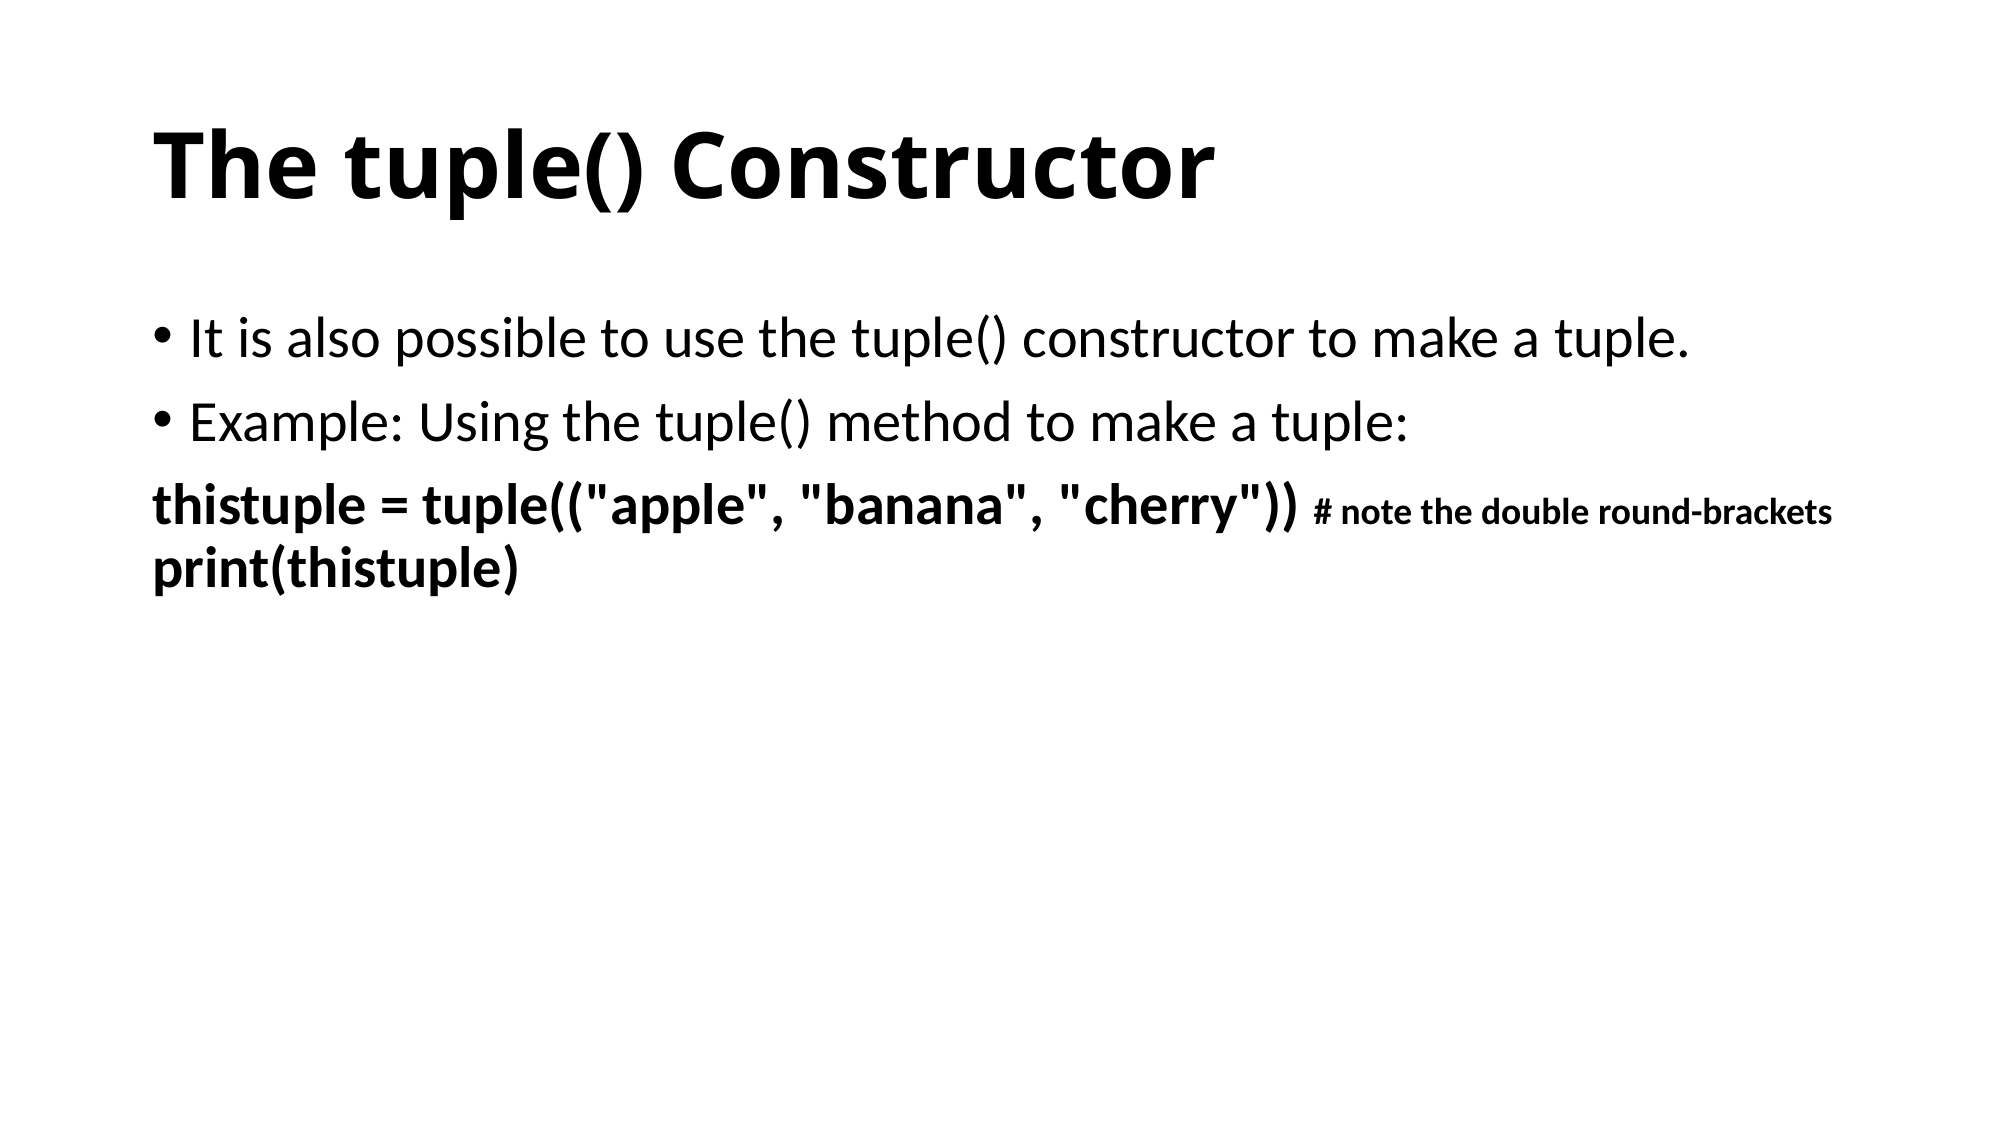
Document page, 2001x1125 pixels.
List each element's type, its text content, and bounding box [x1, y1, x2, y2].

list It is also possible to use the tuple() constructor to make a tuple. Example: Using the tuple() method to make a tuple: thistuple = tuple(("apple", "banana", "cherry")) # note the double round-brackets print(thistuple) [137, 299, 1863, 1014]
title The tuple() Constructor [137, 59, 1863, 278]
